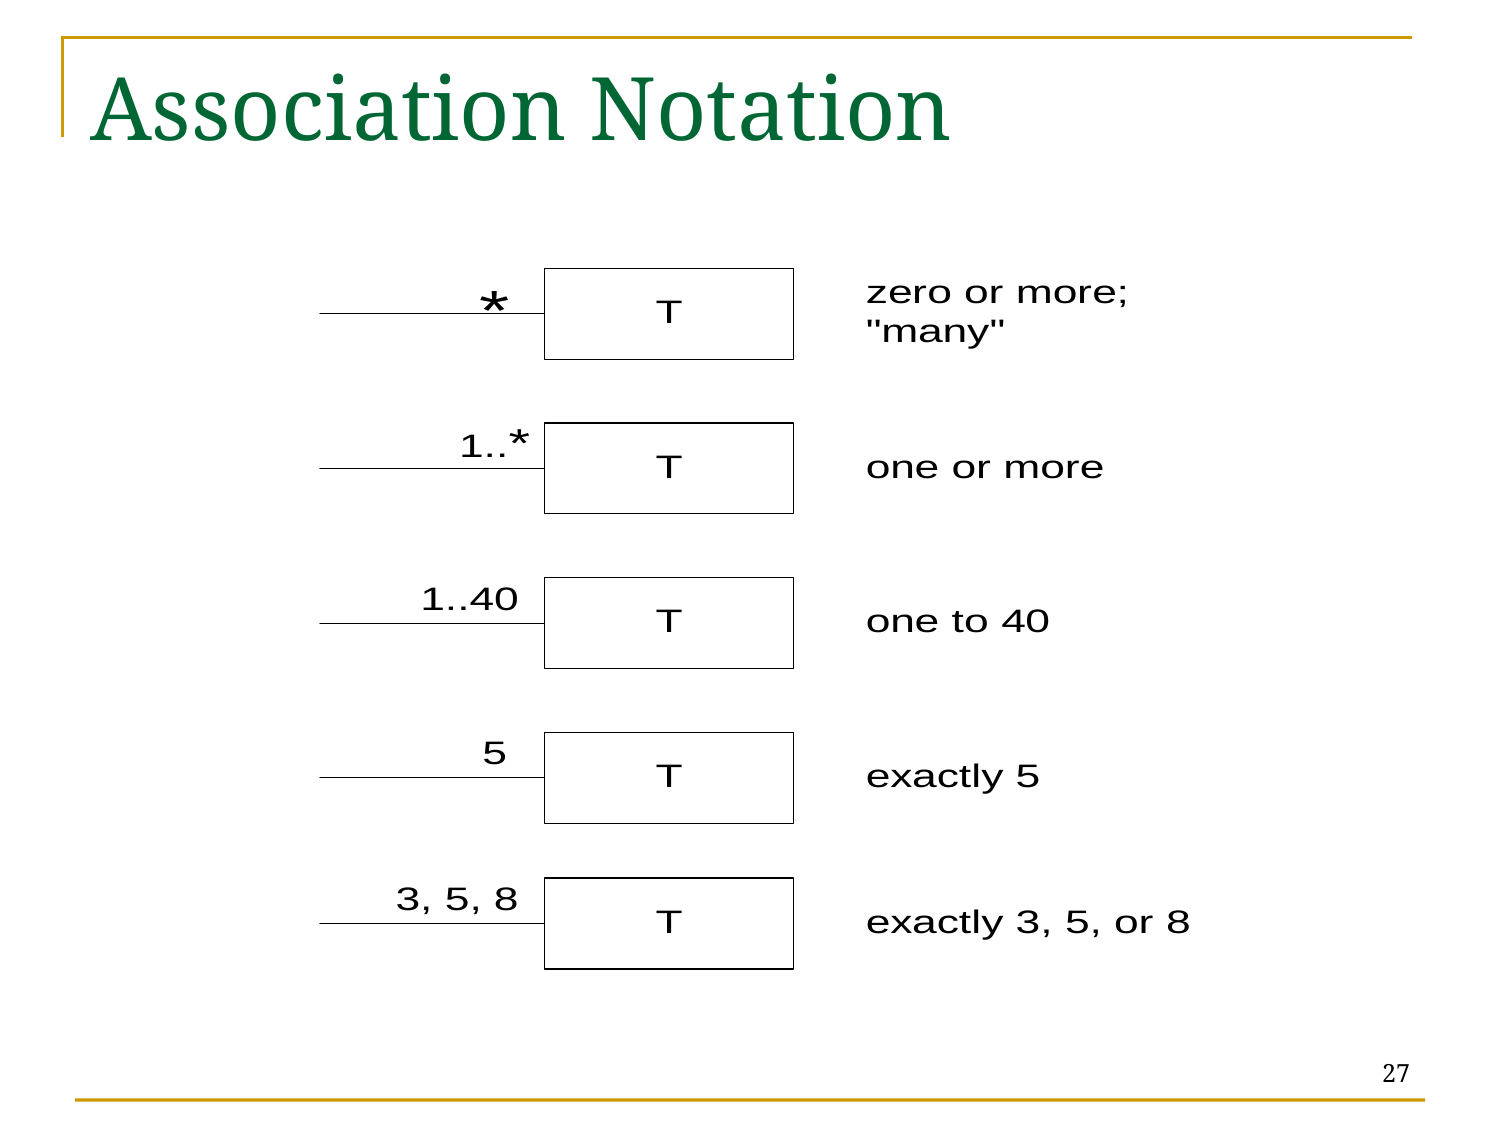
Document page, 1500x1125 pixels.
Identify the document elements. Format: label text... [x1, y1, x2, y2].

slide_number 27 [1074, 1023, 1426, 1100]
title Association Notation [75, 45, 1425, 233]
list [312, 258, 1226, 976]
